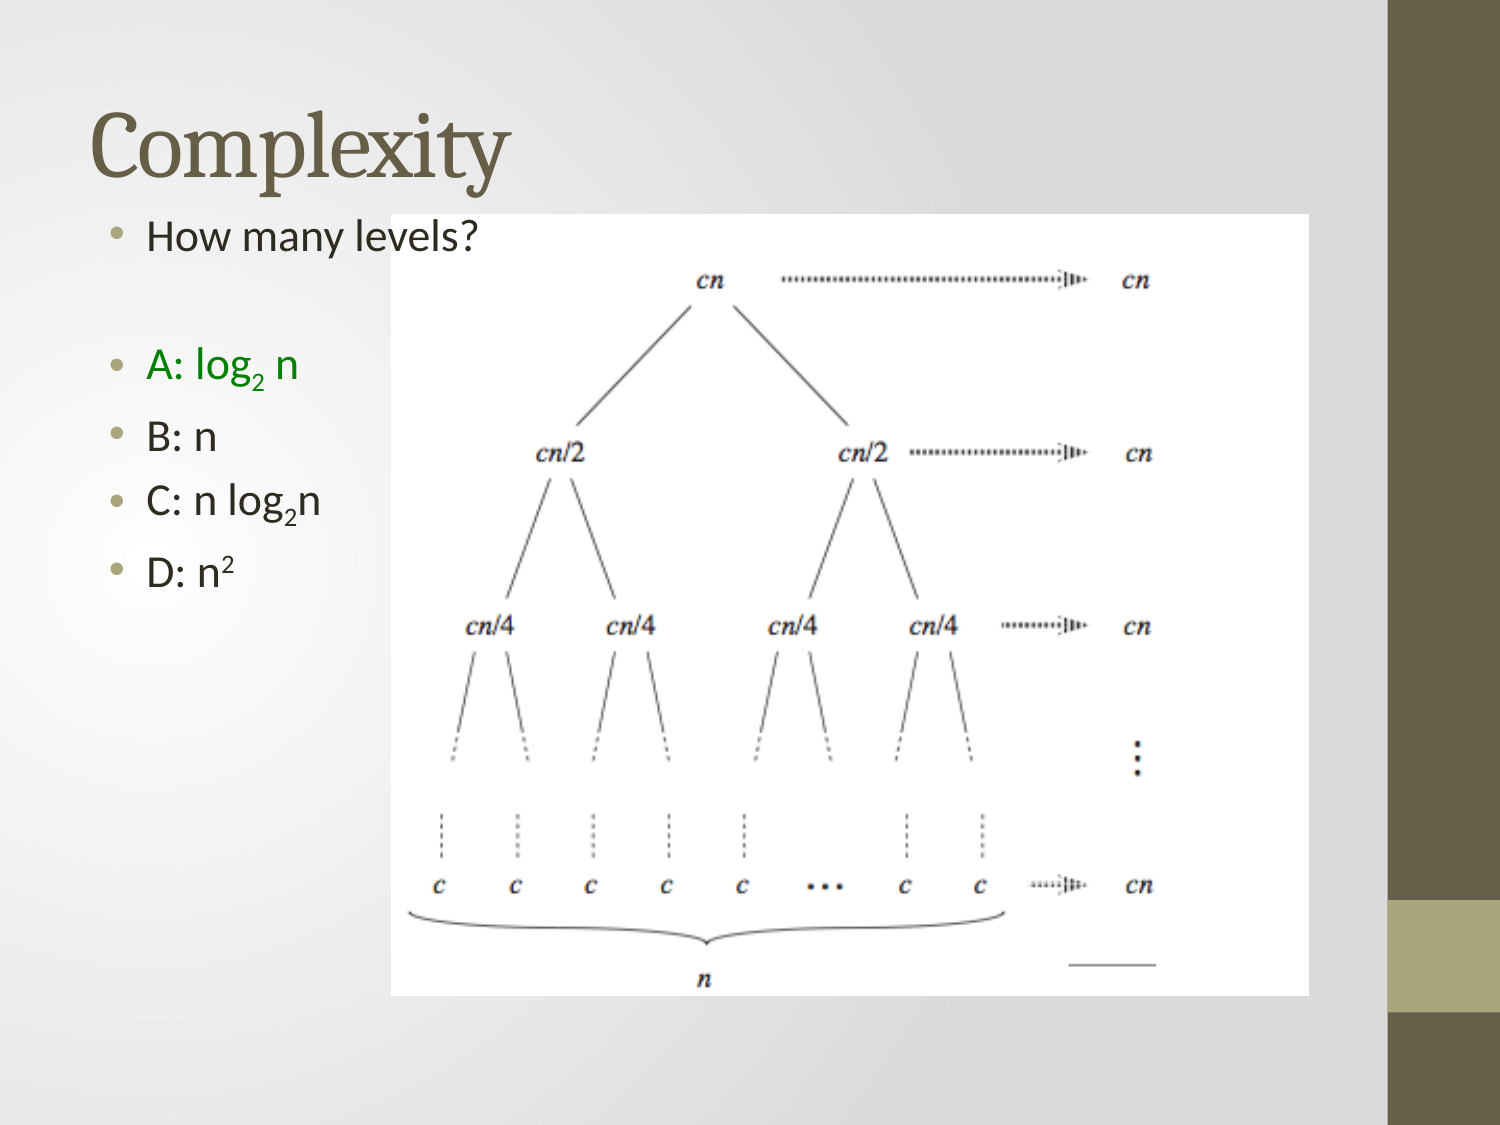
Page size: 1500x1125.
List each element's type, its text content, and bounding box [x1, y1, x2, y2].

picture [391, 214, 1309, 997]
list How many levels? A: log2 n B: n C: n log2n D: n2 [75, 197, 1325, 1050]
title Complexity [75, 45, 1325, 197]
